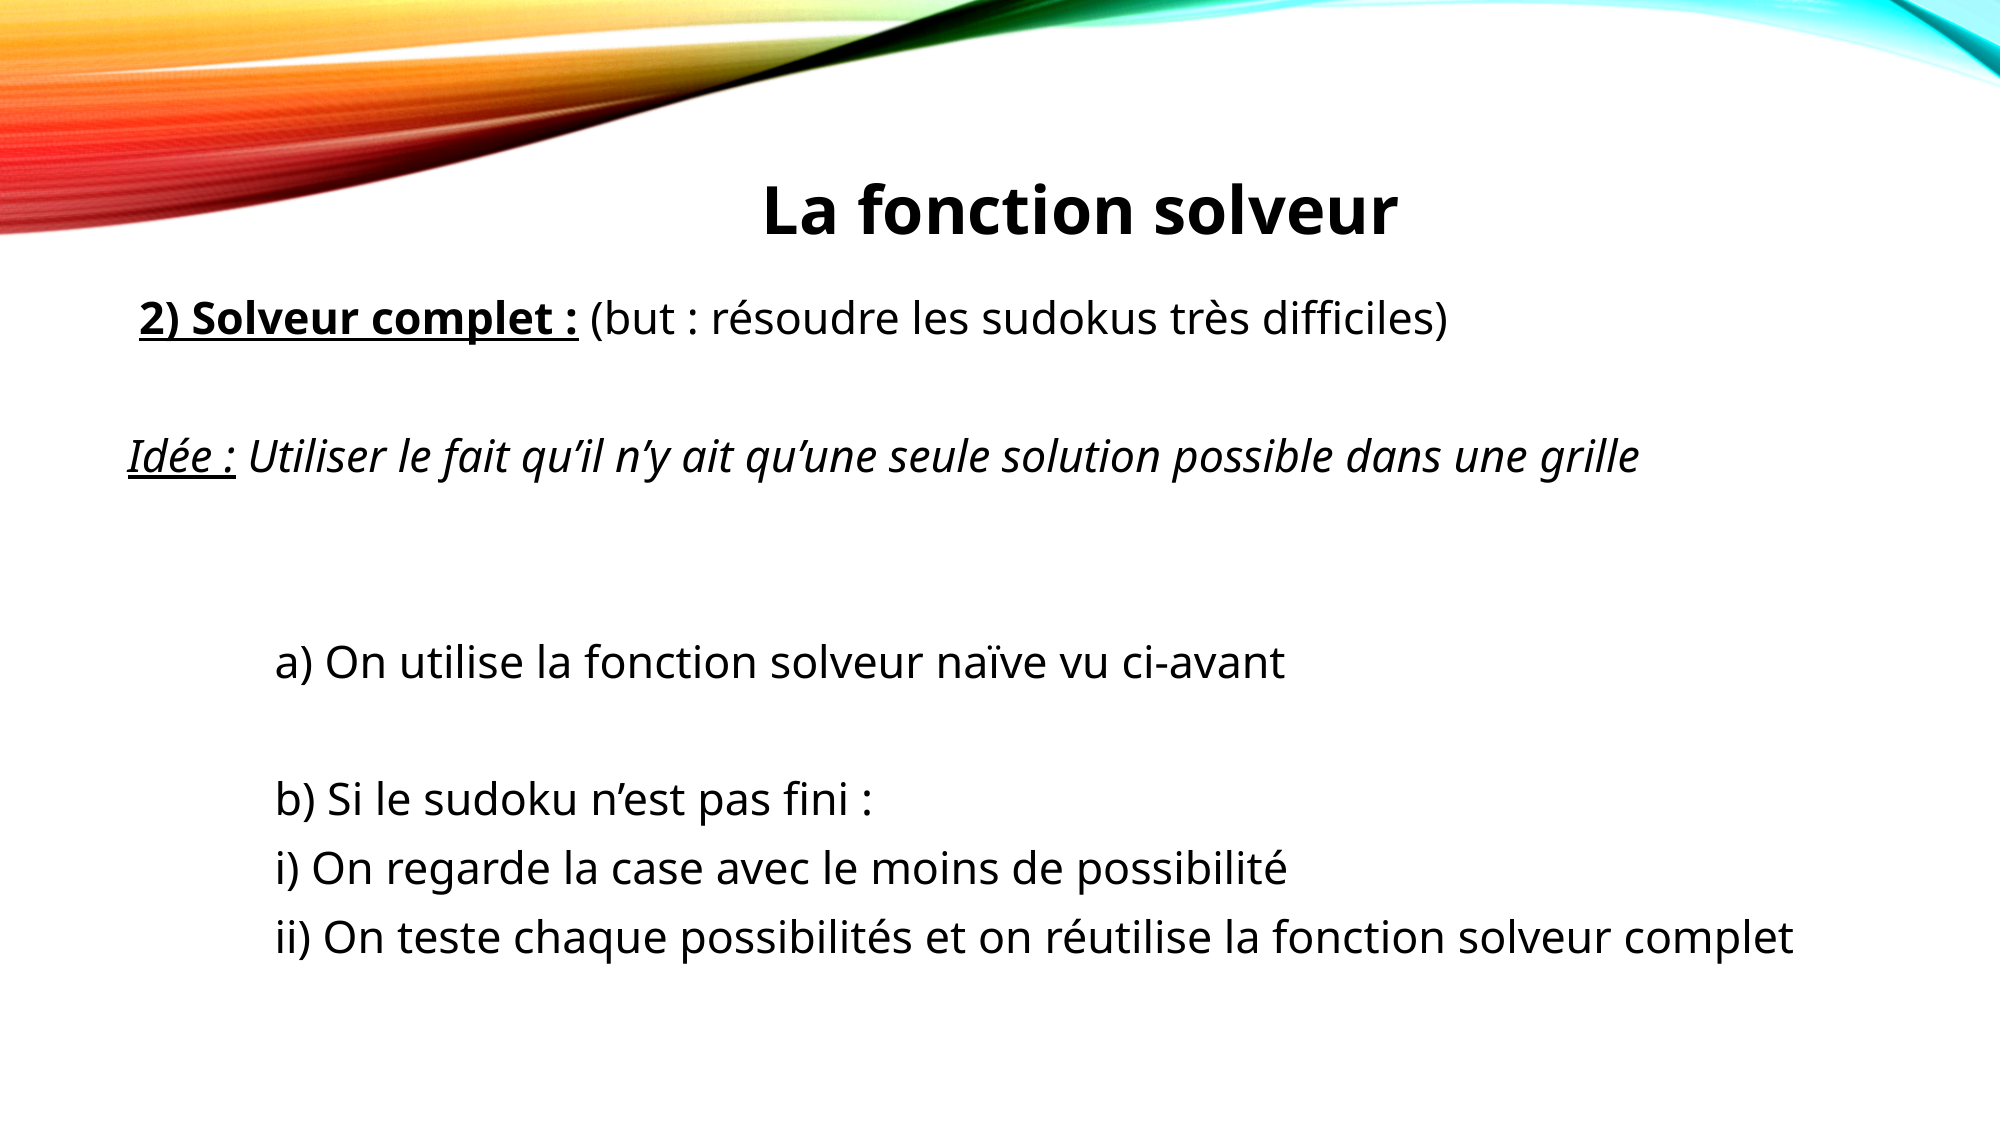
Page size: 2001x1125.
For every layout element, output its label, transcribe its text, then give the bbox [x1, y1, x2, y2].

text_box La fonction solveur [747, 160, 1589, 255]
list 2) Solveur complet : (but : résoudre les sudokus très difficiles) Idée : Utiliser le fait qu’il n’y ait qu’une seule solution possible dans une grille a) On utilise la fonction solveur naïve vu ci-avant b) Si le sudoku n’est pas fini : i) On regarde la case avec le moins de possibilité ii) On teste chaque possibilités et on réutilise la fonction solveur complet [112, 288, 1888, 1021]
picture [0, 0, 2000, 237]
